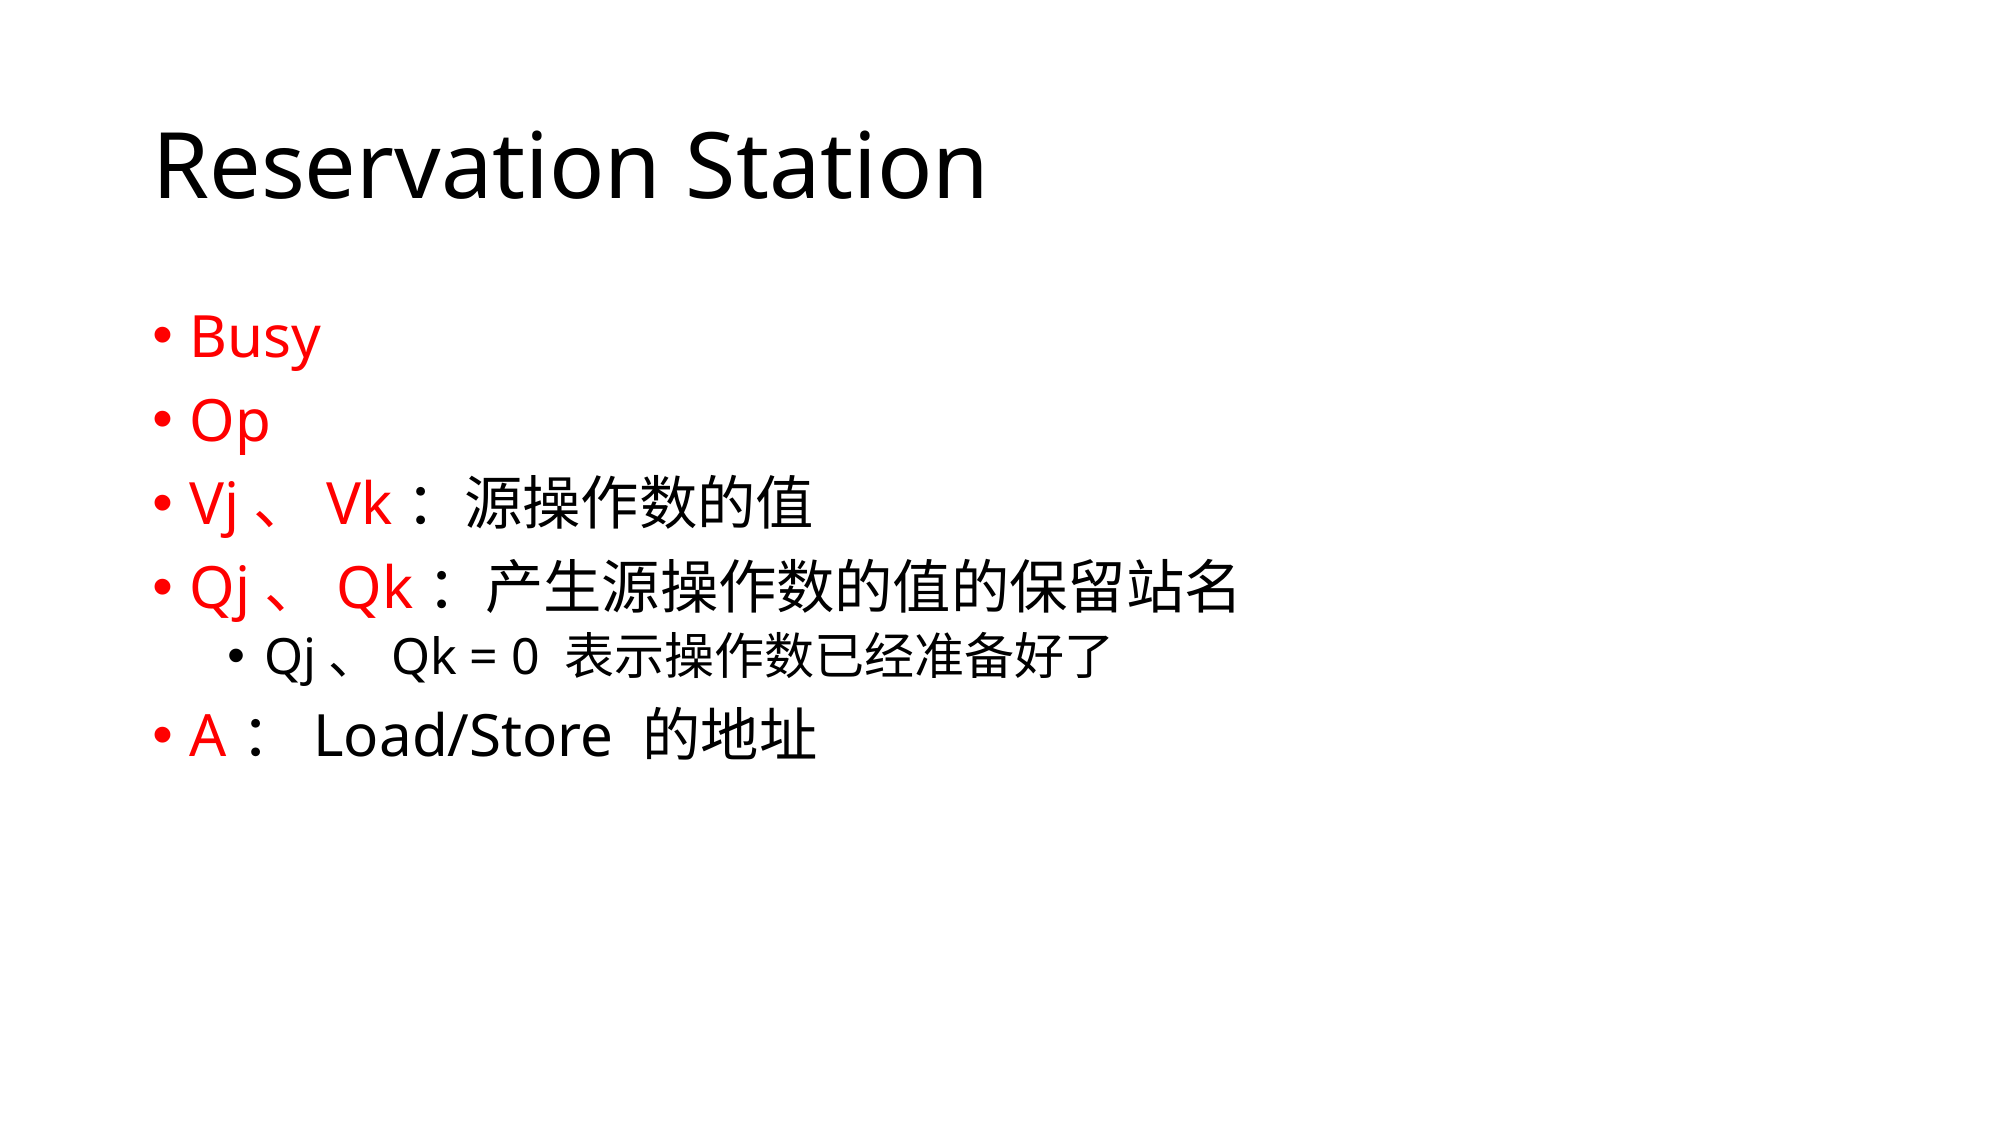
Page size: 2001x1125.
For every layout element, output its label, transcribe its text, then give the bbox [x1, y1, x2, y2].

title Reservation Station [137, 59, 1863, 278]
list Busy Op Vj、Vk：源操作数的值 Qj、Qk：产生源操作数的值的保留站名 Qj、Qk = 0 表示操作数已经准备好了 A：Load/Store 的地址 [137, 299, 1863, 1014]
